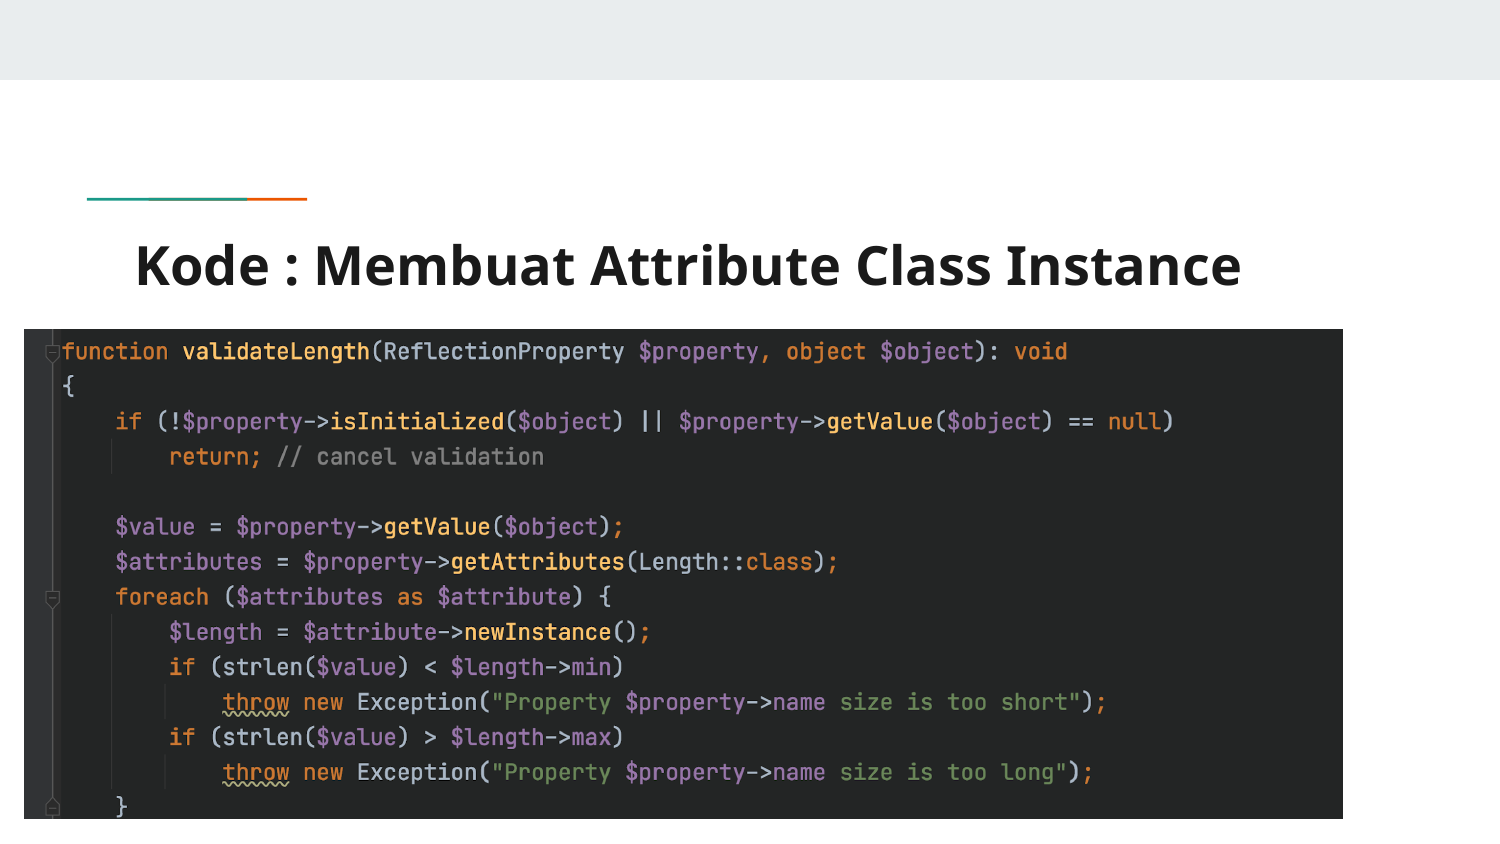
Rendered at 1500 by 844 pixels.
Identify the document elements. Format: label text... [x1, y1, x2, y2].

picture [24, 328, 1343, 819]
title Kode : Membuat Attribute Class Instance [119, 216, 1381, 305]
